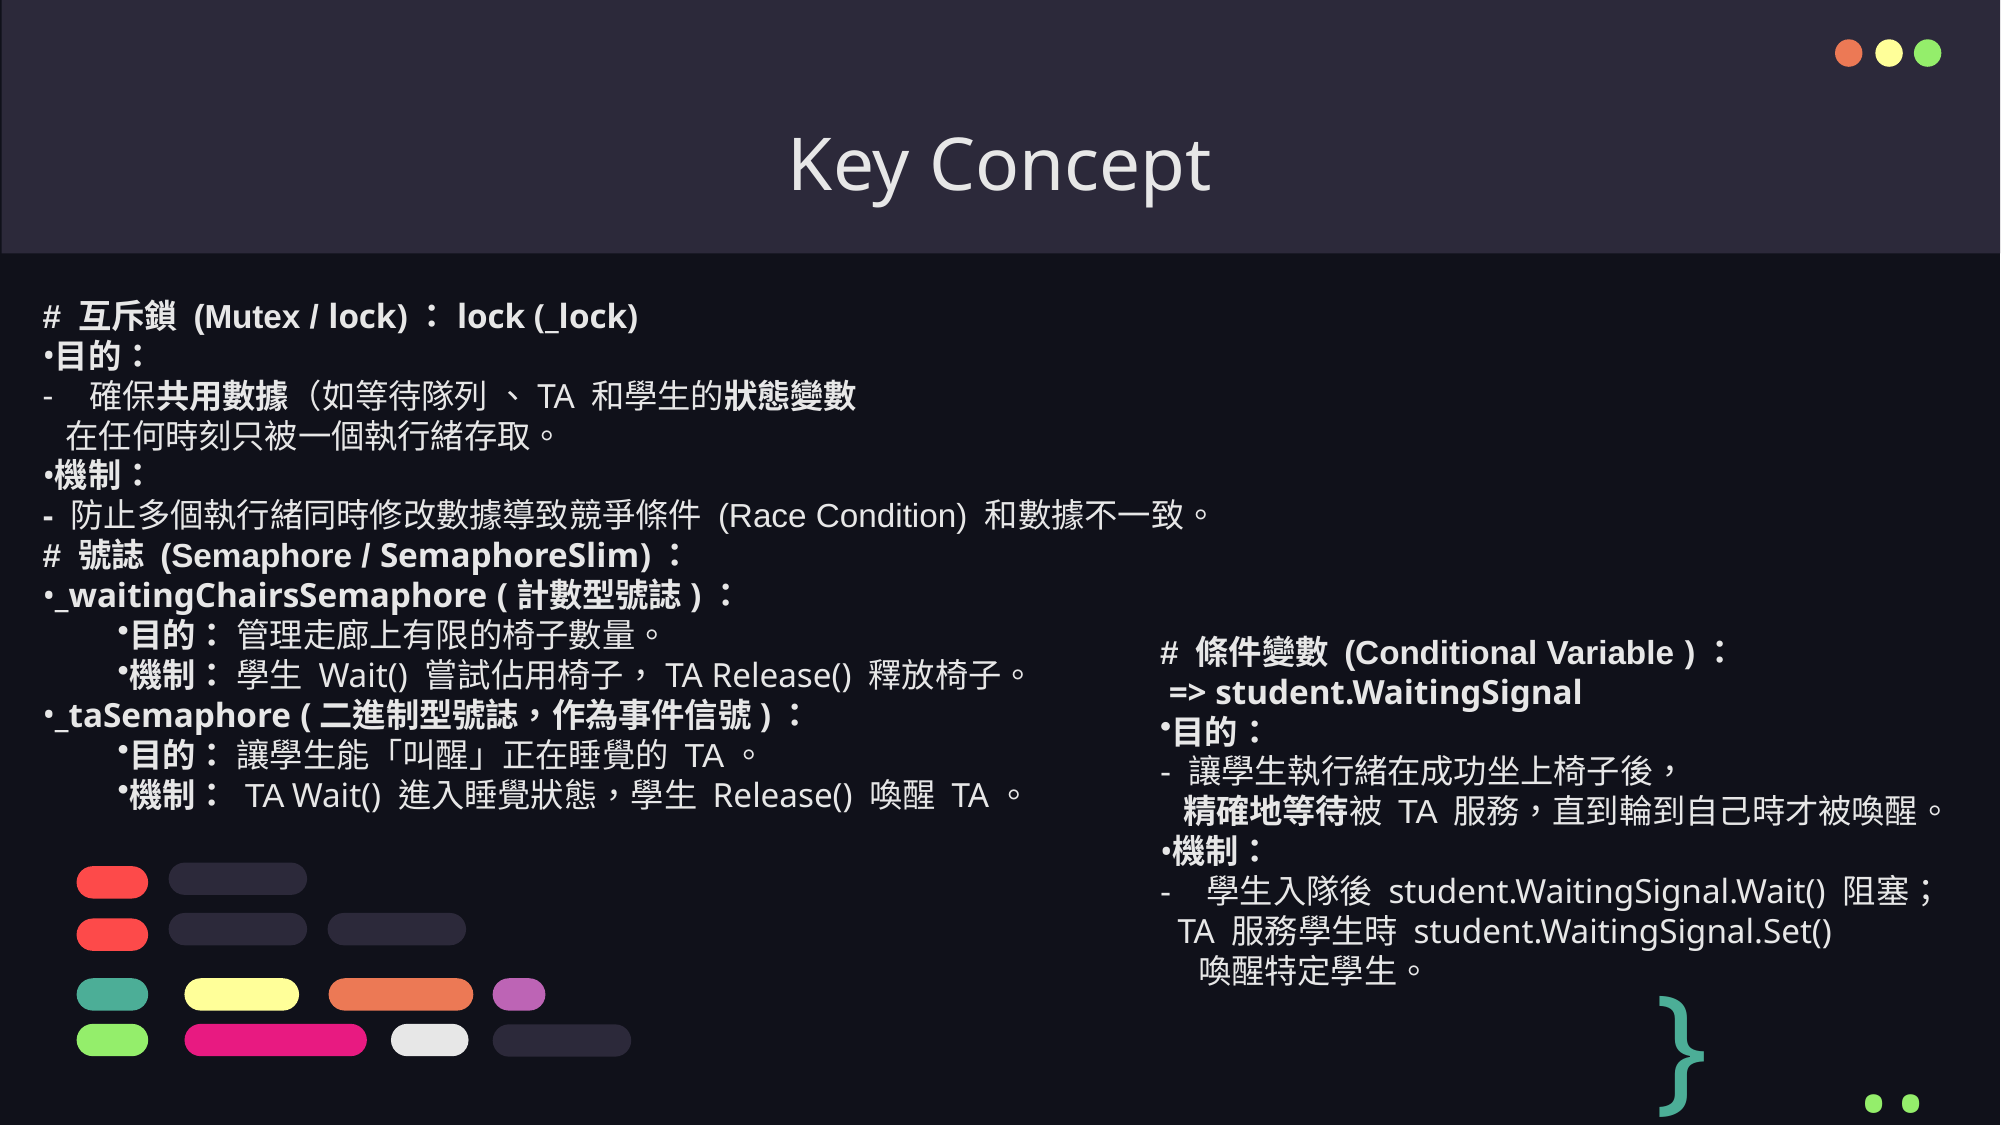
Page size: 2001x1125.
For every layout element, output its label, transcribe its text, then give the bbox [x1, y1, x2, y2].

subtitle # 條件變數 (Conditional Variable )： => student.WaitingSignal 目的： - 讓學生執行緒在成功坐上椅子後， 精確地等待被 TA 服務，直到輪到自己時才被喚醒。 機制： - 學生入隊後 student.WaitingSignal.Wait() 阻塞； TA 服務學生時 student.WaitingSignal.Set() 喚醒特定學生。 [1145, 496, 1973, 1125]
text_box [76, 862, 632, 1057]
subtitle # 互斥鎖 (Mutex / lock)：lock (_lock) 目的： 確保共用數據（如等待隊列 、TA 和學生的狀態變數 在任何時刻只被一個執行緒存取。 機制： - 防止多個執行緒同時修改數據導致競爭條件 (Race Condition) 和數據不一致。 # 號誌 (Semaphore / SemaphoreSlim)： _waitingChairsSemaphore (計數型號誌)： 目的： 管理走廊上有限的椅子數量。 機制： 學生 Wait() 嘗試佔用椅子，TA Release() 釋放椅子。 _taSemaphore (二進制型號誌，作為事件信號)： 目的： 讓學生能「叫醒」正在睡覺的 TA。 機制： TA Wait() 進入睡覺狀態，學生 Release() 喚醒 TA。 [27, 240, 1235, 909]
title Key Concept [157, 97, 1843, 223]
